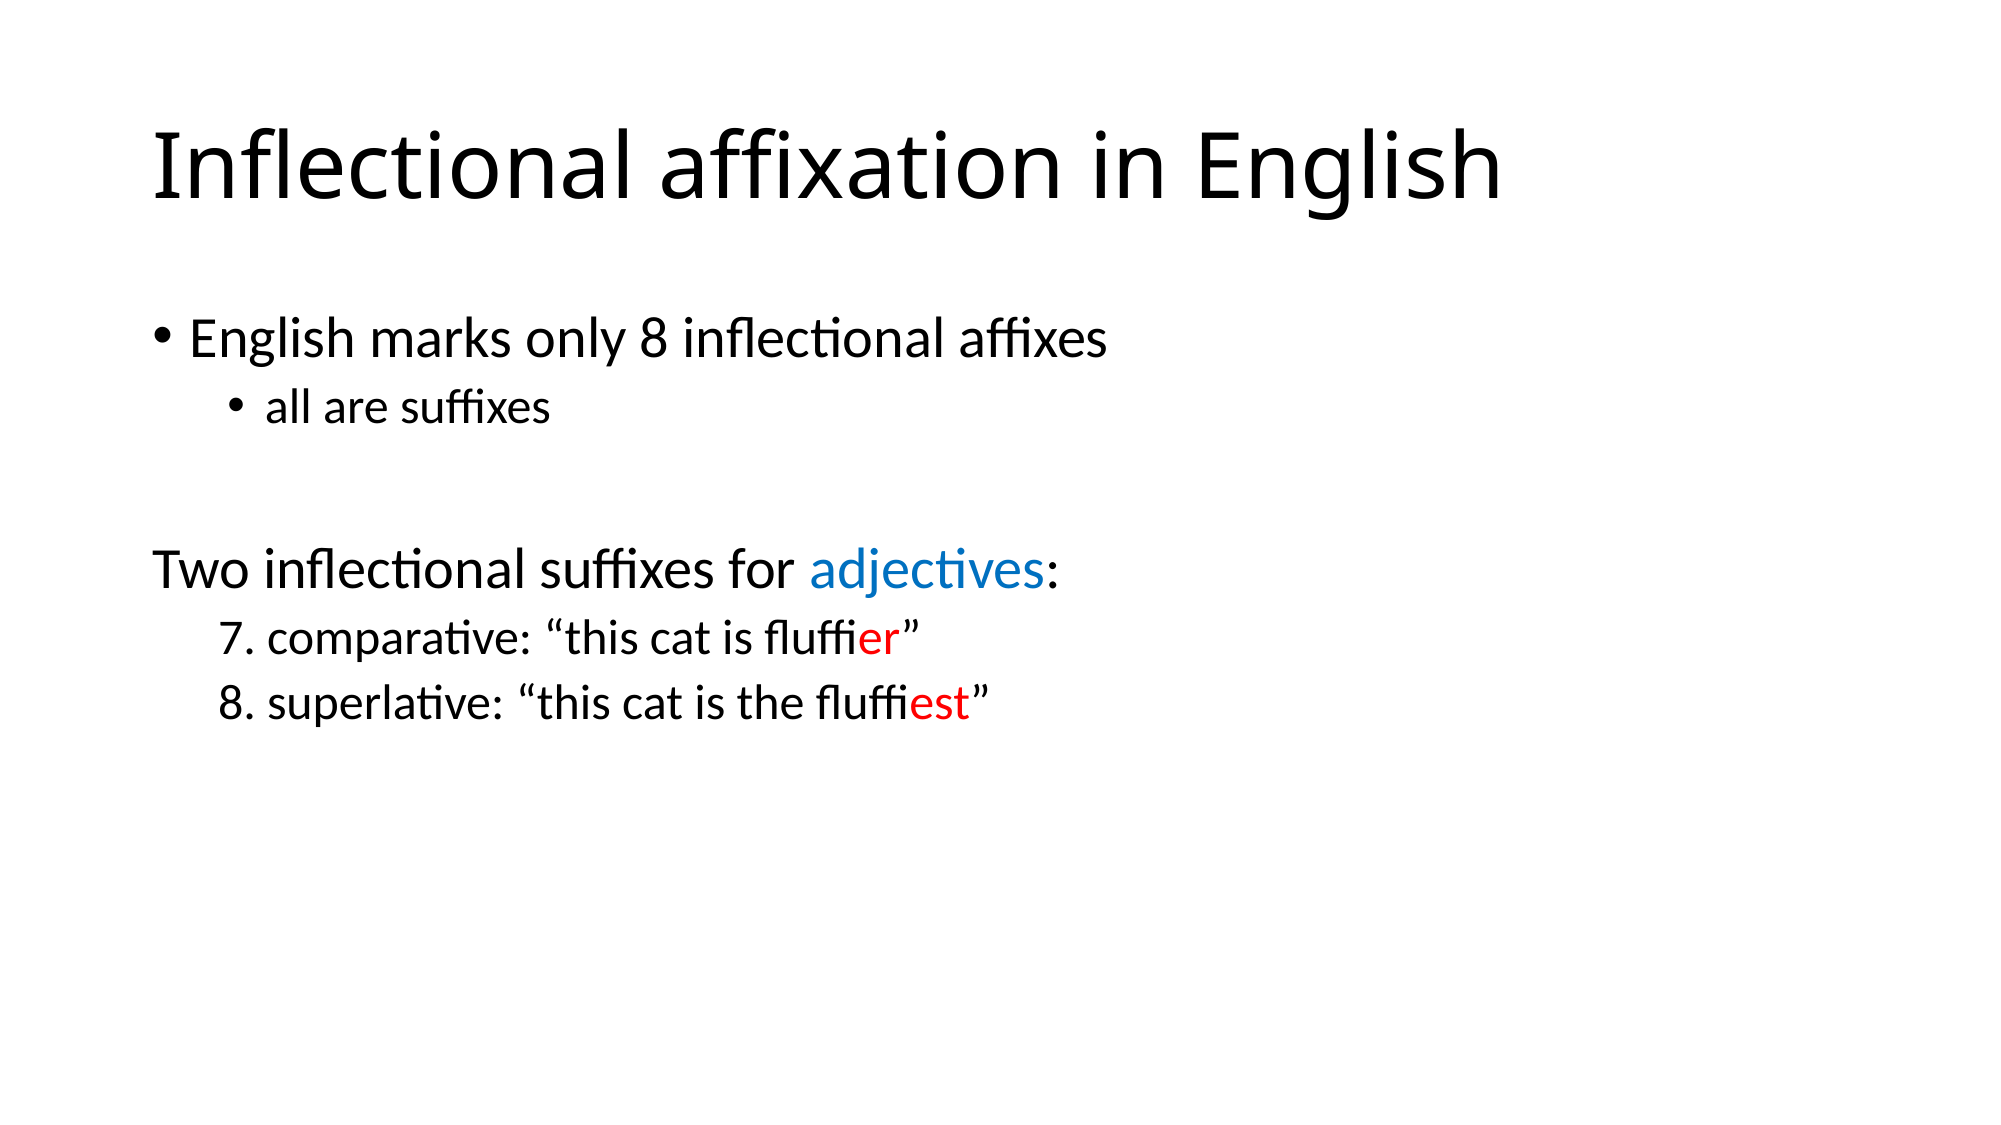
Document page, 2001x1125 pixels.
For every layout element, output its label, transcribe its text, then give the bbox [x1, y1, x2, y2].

list English marks only 8 inflectional affixes all are suffixes Two inflectional suffixes for adjectives: 7. comparative: “this cat is fluffier” 8. superlative: “this cat is the fluffiest” [137, 299, 1863, 1014]
title Inflectional affixation in English [137, 59, 1863, 278]
